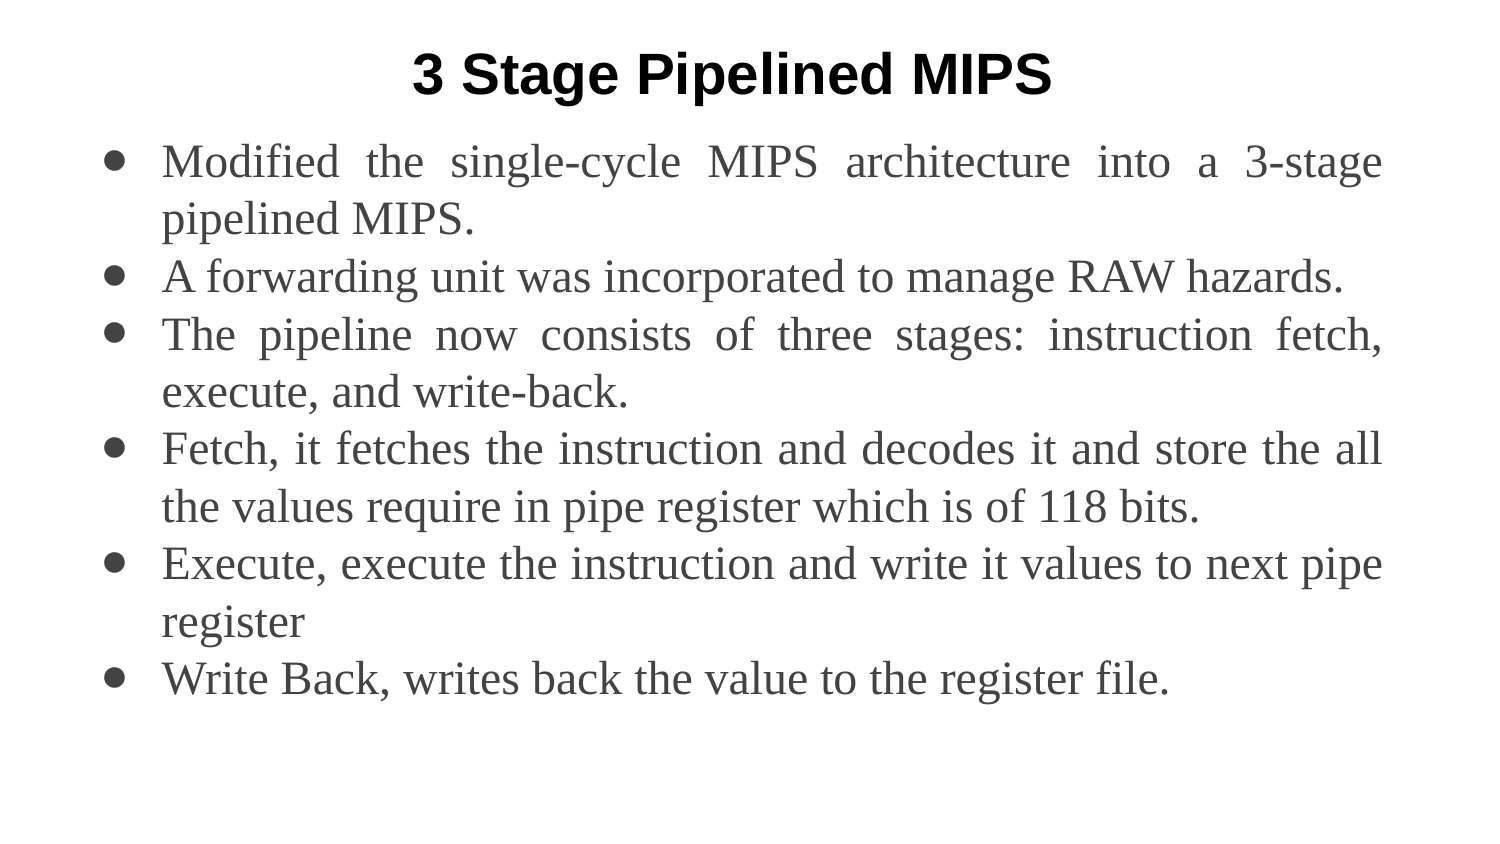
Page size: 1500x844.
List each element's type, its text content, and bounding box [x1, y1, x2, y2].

subtitle 3 Stage Pipelined MIPS [34, 21, 1433, 152]
text_box Modified the single-cycle MIPS architecture into a 3-stage pipelined MIPS. A forwarding unit was incorporated to manage RAW hazards. The pipeline now consists of three stages: instruction fetch, execute, and write-back. Fetch, it fetches the instruction and decodes it and store the all the values require in pipe register which is of 118 bits. Execute, execute the instruction and write it values to next pipe register Write Back, writes back the value to the register file. [71, 114, 1401, 775]
